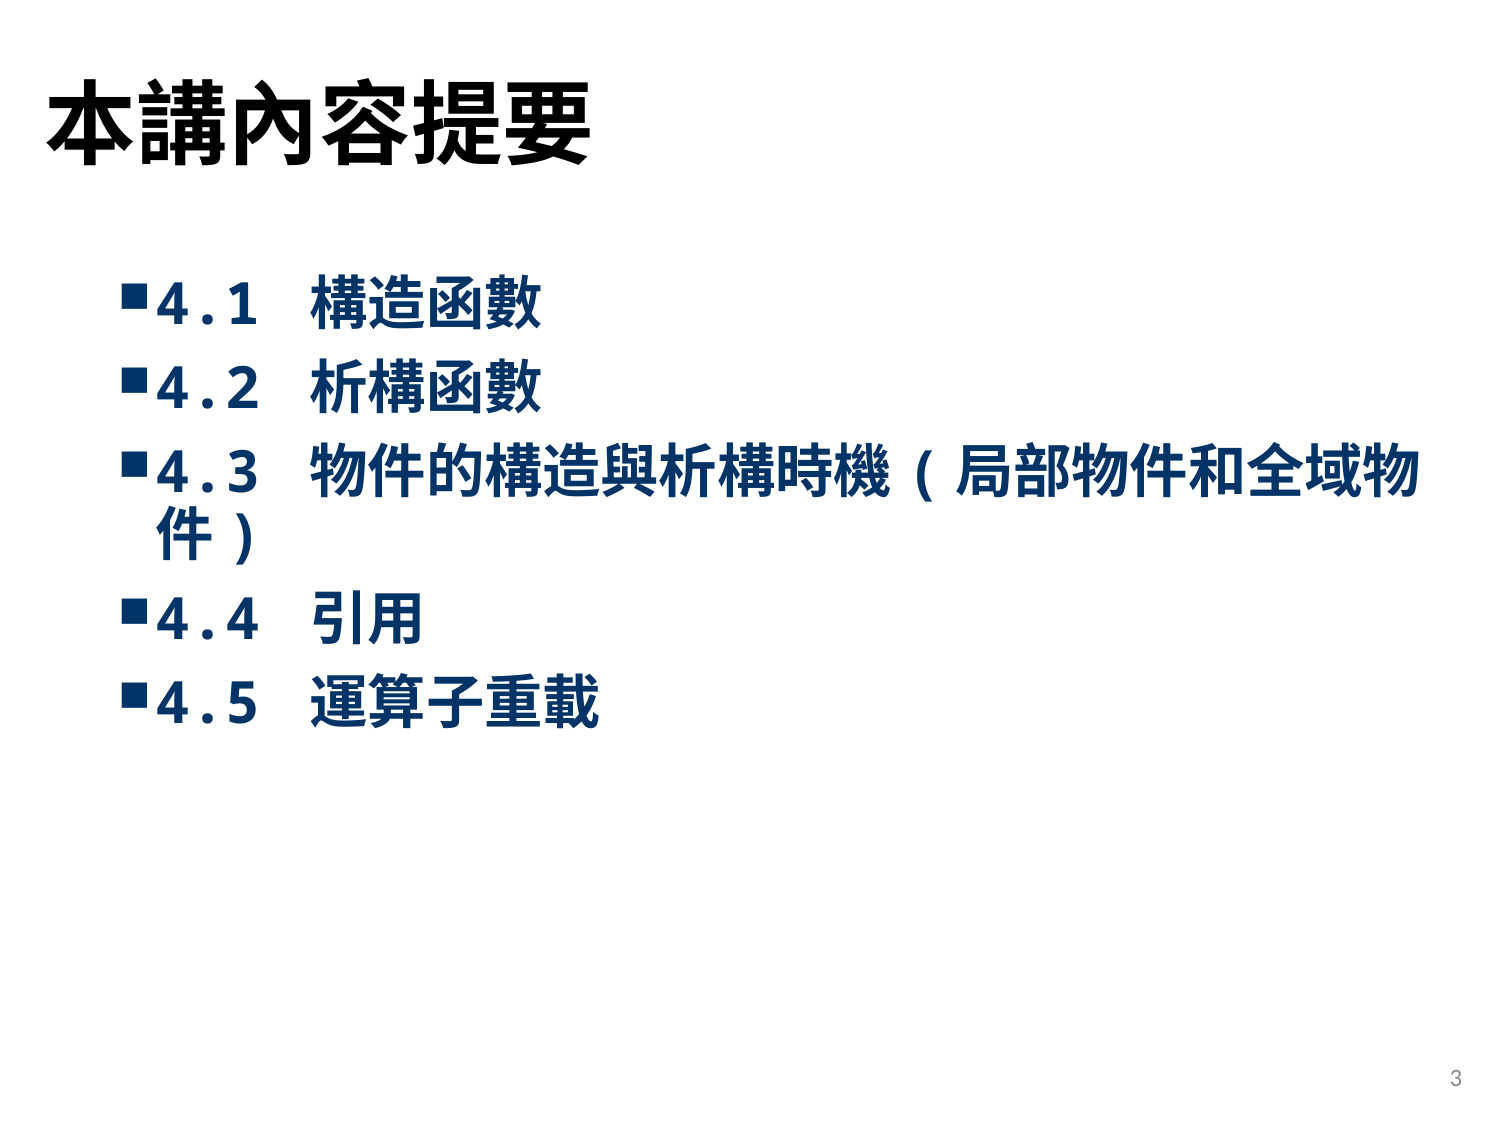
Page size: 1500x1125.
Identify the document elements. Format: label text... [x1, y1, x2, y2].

list 4.1 構造函數 4.2 析構函數 4.3 物件的構造與析構時機(局部物件和全域物件) 4.4 引用 4.5 運算子重載 [103, 267, 1459, 1047]
title 本講內容提要 [29, 19, 1324, 237]
slide_number 3 [1139, 1046, 1478, 1107]
